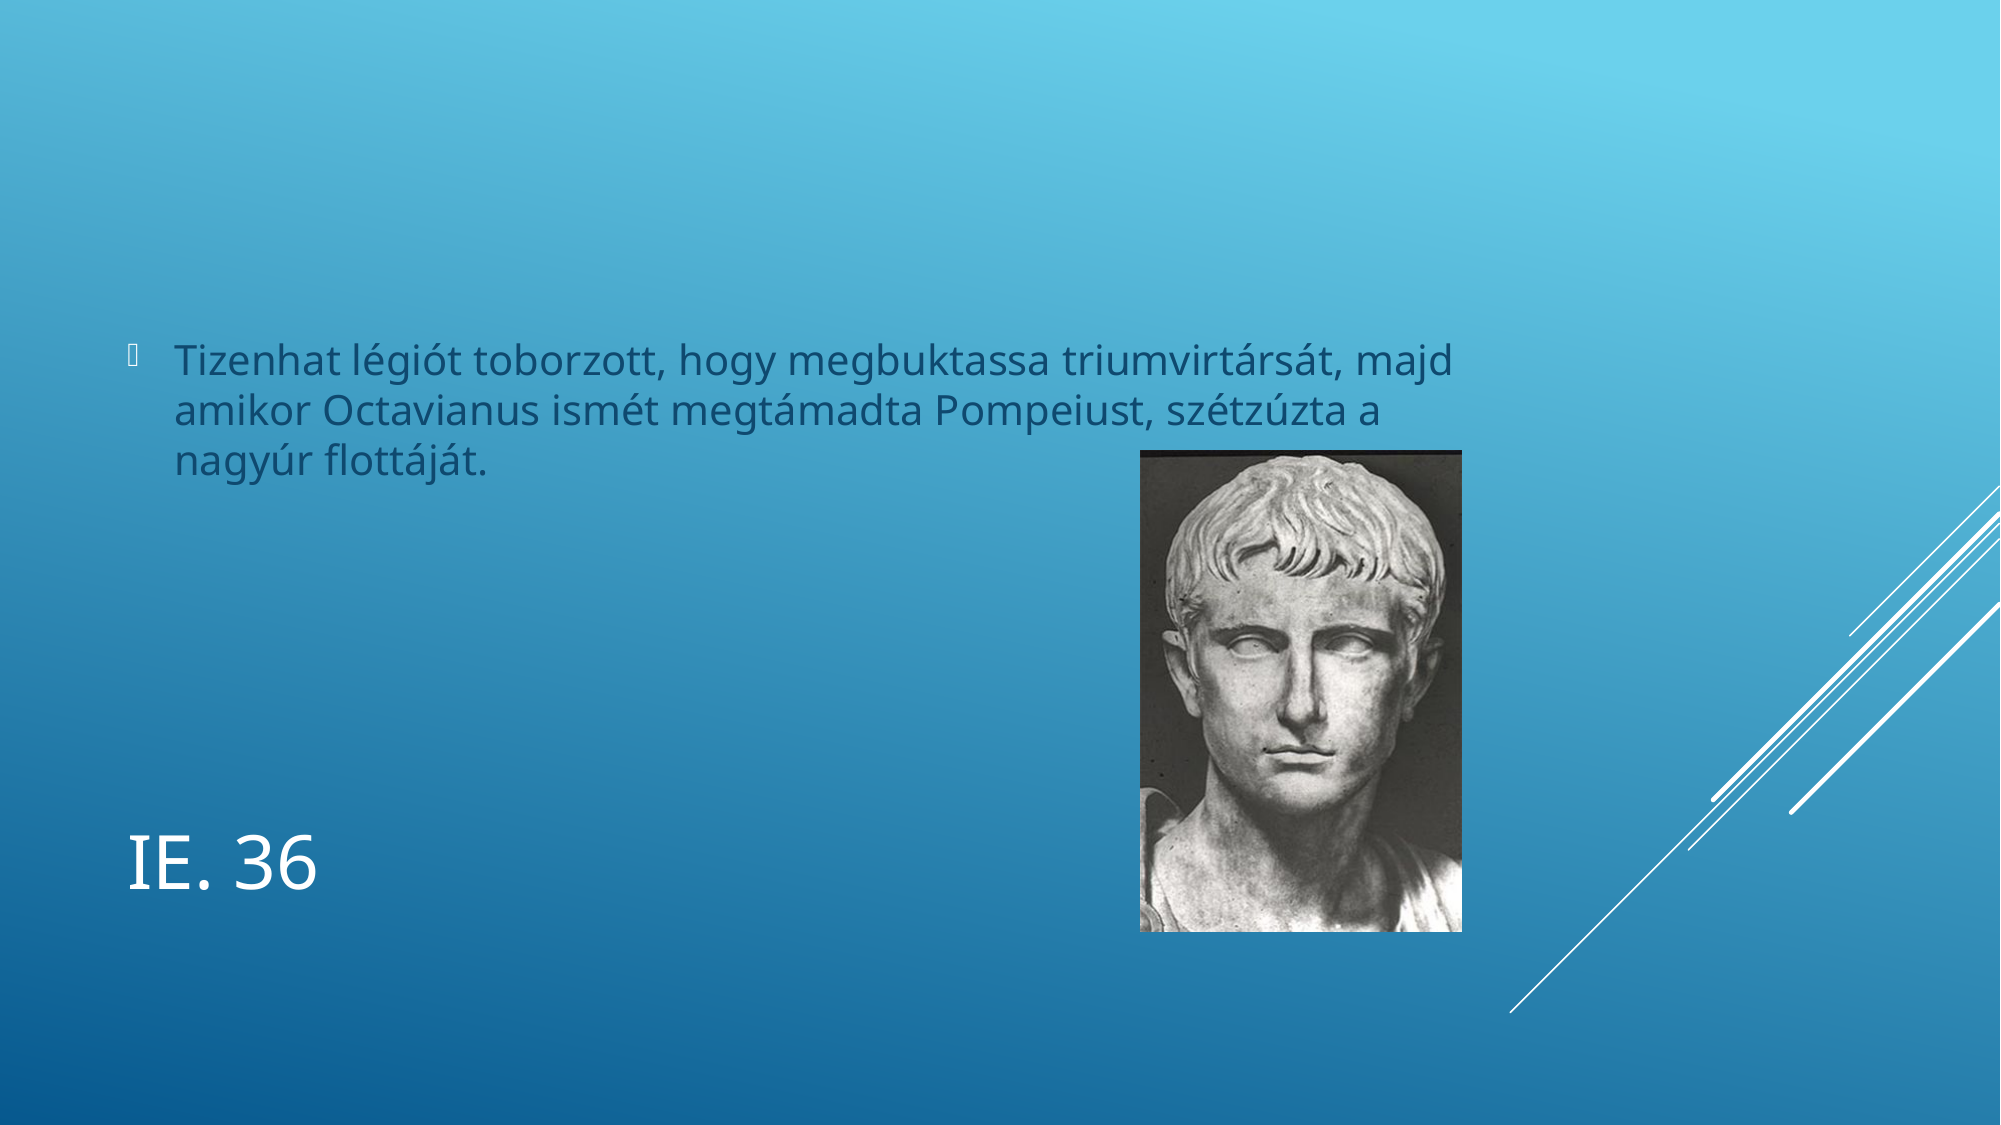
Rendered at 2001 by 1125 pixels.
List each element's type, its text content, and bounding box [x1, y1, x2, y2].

title Ie. 36 [112, 736, 1513, 984]
picture [1139, 449, 1462, 932]
list Tizenhat légiót toborzott, hogy megbuktassa triumvirtársát, majd amikor Octavianus ismét megtámadta Pompeiust, szétzúzta a nagyúr flottáját. [112, 112, 1513, 706]
